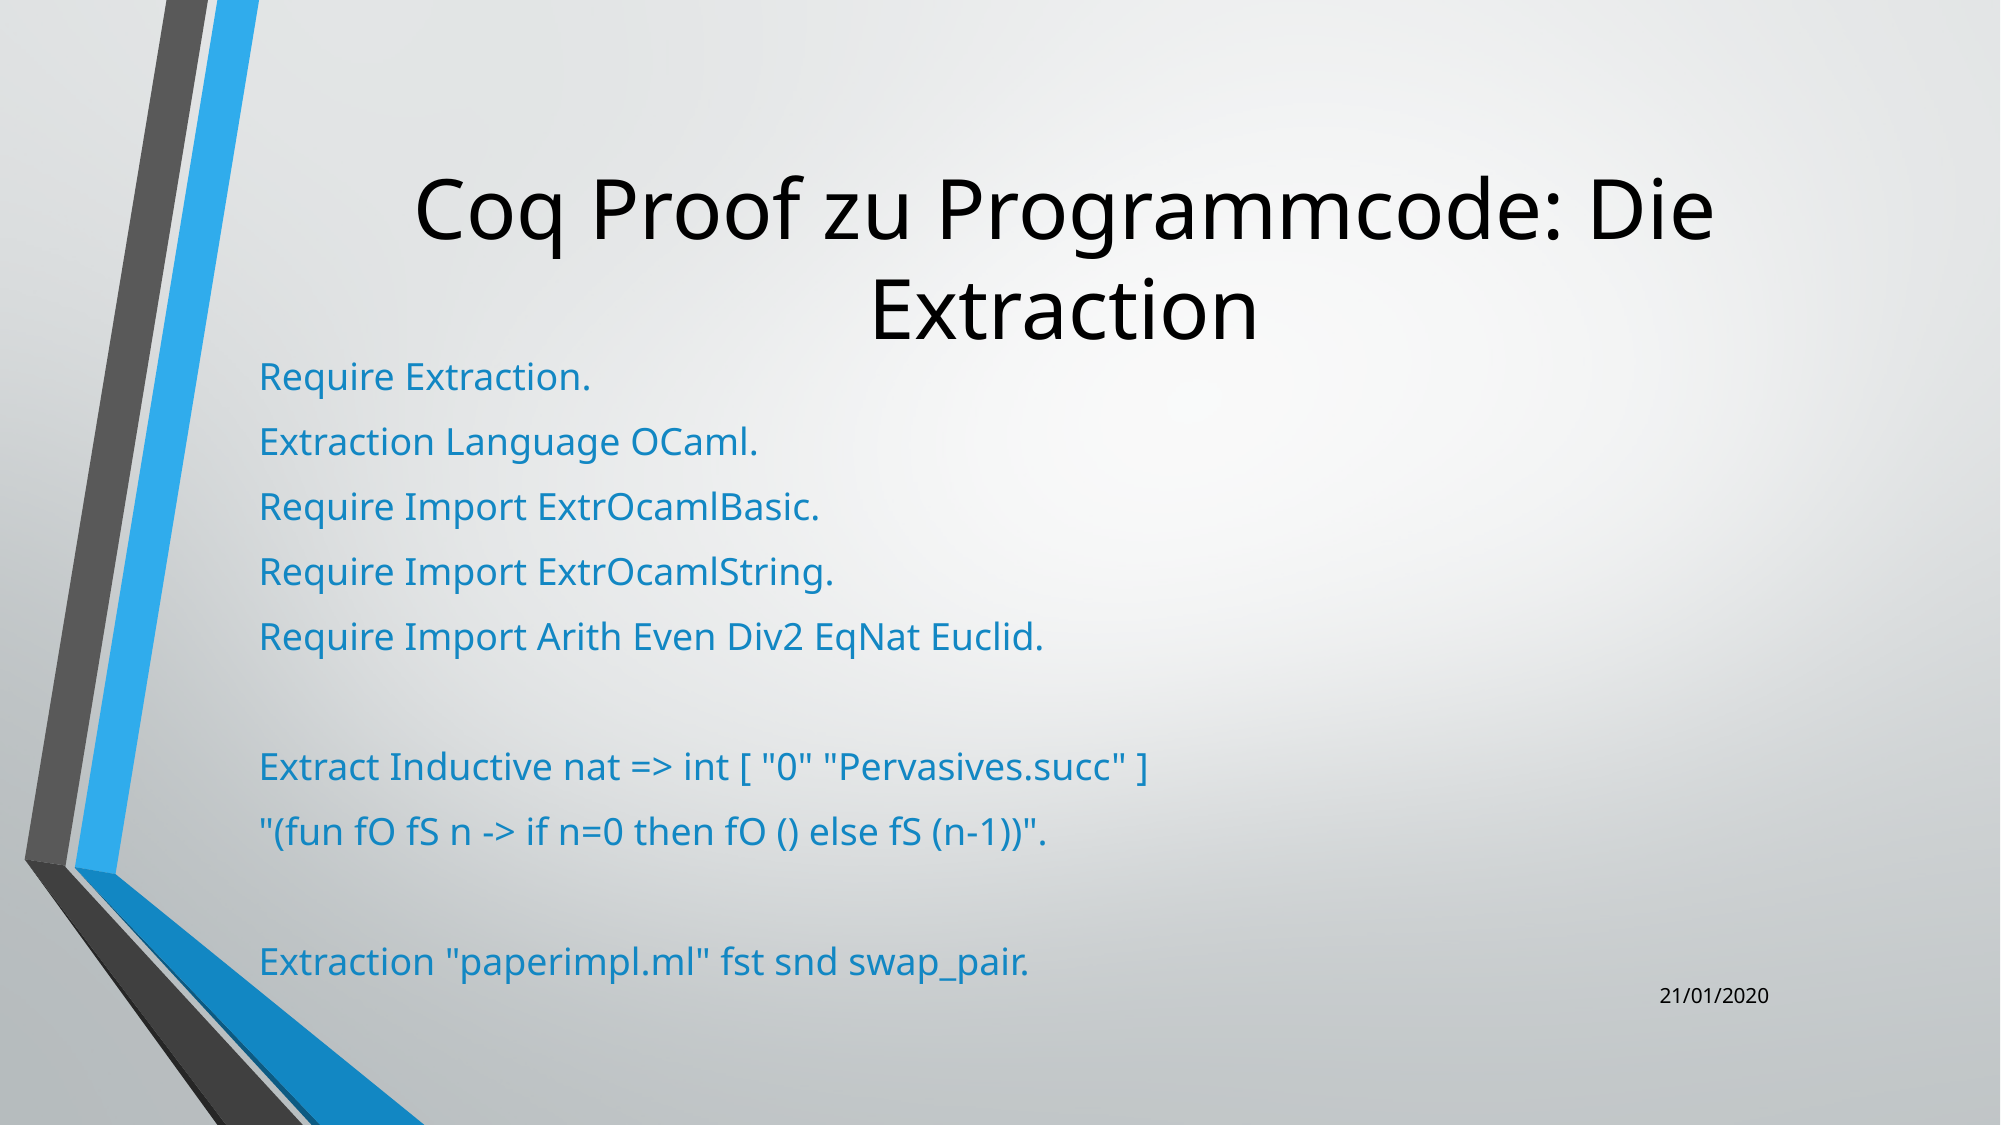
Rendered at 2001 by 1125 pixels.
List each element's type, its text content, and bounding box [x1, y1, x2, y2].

title Coq Proof zu Programmcode: Die Extraction [243, 112, 1887, 400]
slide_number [1596, 965, 1784, 1025]
list Require Extraction. Extraction Language OCaml. Require Import ExtrOcamlBasic. Require Import ExtrOcamlString. Require Import Arith Even Div2 EqNat Euclid. Extract Inductive nat => int [ "0" "Pervasives.succ" ] "(fun fO fS n -> if n=0 then fO () else fS (n-1))". Extraction "paperimpl.ml" fst snd swap_pair. [243, 379, 1331, 1040]
